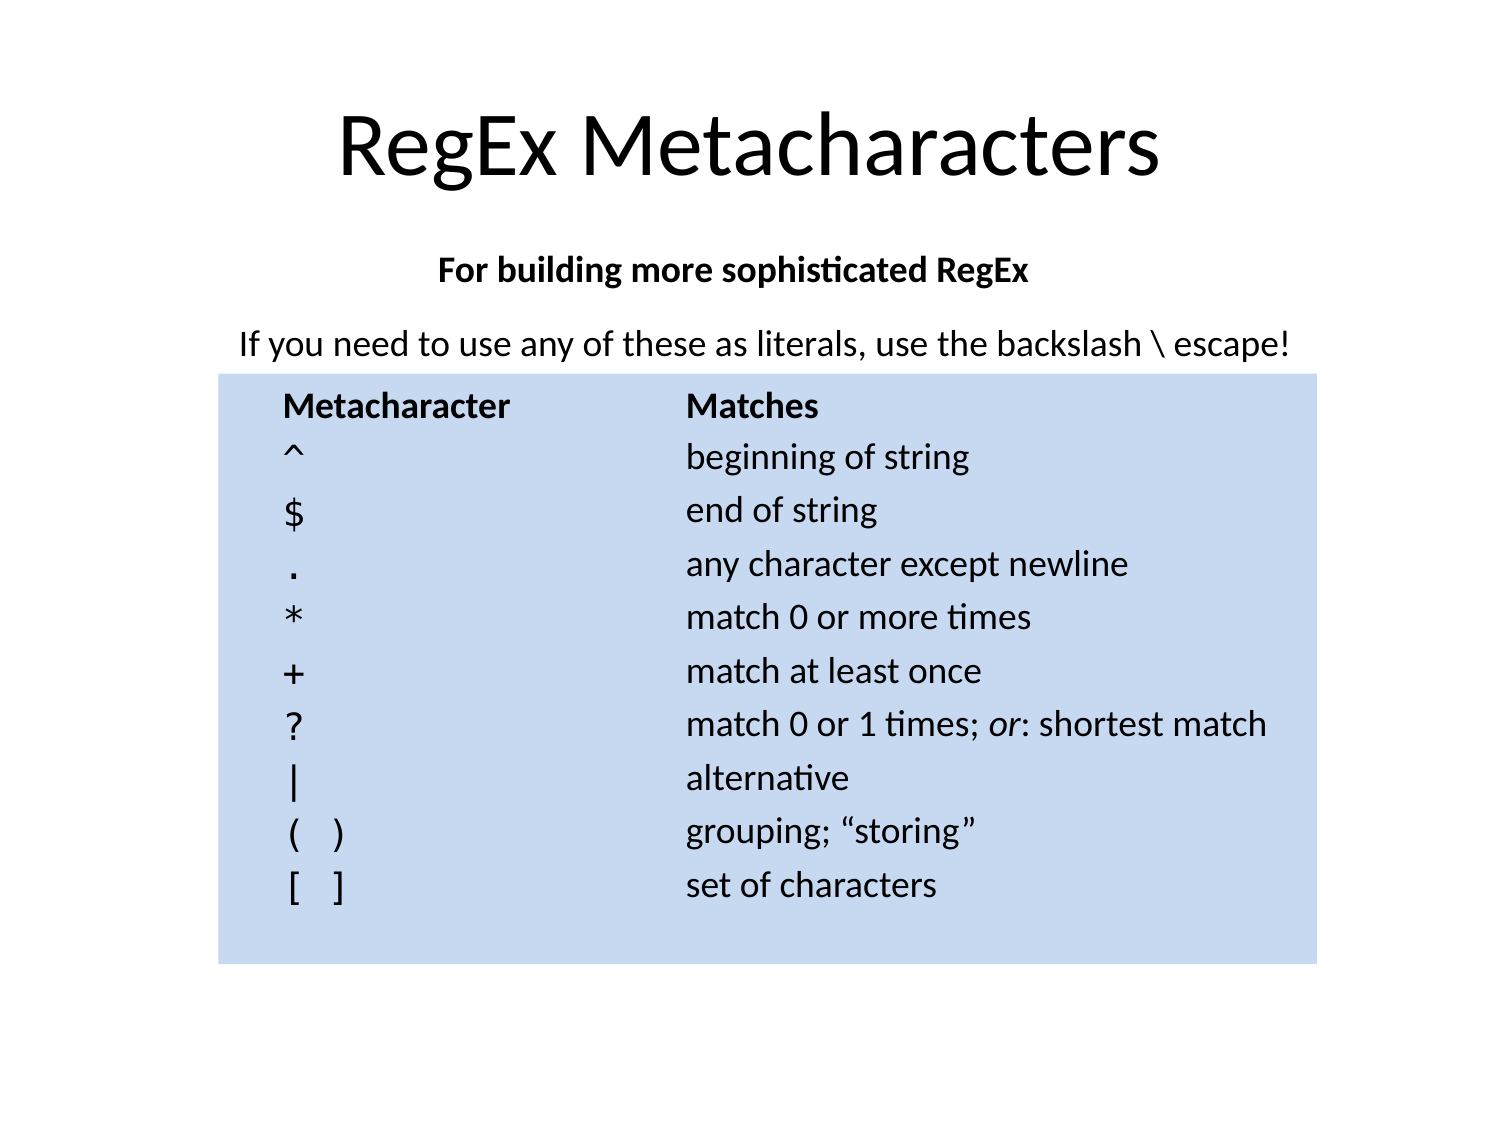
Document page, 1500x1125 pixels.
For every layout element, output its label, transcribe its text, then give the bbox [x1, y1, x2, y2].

text_box If you need to use any of these as literals, use the backslash \ escape! [223, 311, 1308, 372]
table_cell beginning of string [681, 433, 1281, 487]
table_cell | [278, 754, 681, 808]
table_cell ( ) [278, 808, 681, 861]
table_cell match at least once [681, 647, 1281, 701]
table_cell ^ [278, 433, 681, 487]
table_cell [ ] [278, 861, 681, 915]
text_box For building more sophisticated RegEx [159, 237, 1317, 298]
table_cell set of characters [681, 861, 1281, 915]
table_cell any character except newline [681, 540, 1281, 594]
table_cell + [278, 647, 681, 701]
table_cell alternative [681, 754, 1281, 808]
table_cell grouping; “storing” [681, 808, 1281, 861]
table_cell $ [278, 487, 681, 540]
table_cell match 0 or more times [681, 594, 1281, 647]
table_cell ? [278, 701, 681, 754]
table_cell * [278, 594, 681, 647]
title RegEx Metacharacters [75, 45, 1425, 233]
table_cell match 0 or 1 times; or: shortest match [681, 701, 1281, 754]
text_box [216, 371, 1319, 966]
table_cell end of string [681, 487, 1281, 540]
table_header Metacharacter [278, 385, 681, 433]
table_cell . [278, 540, 681, 594]
table_header Matches [681, 385, 1281, 433]
